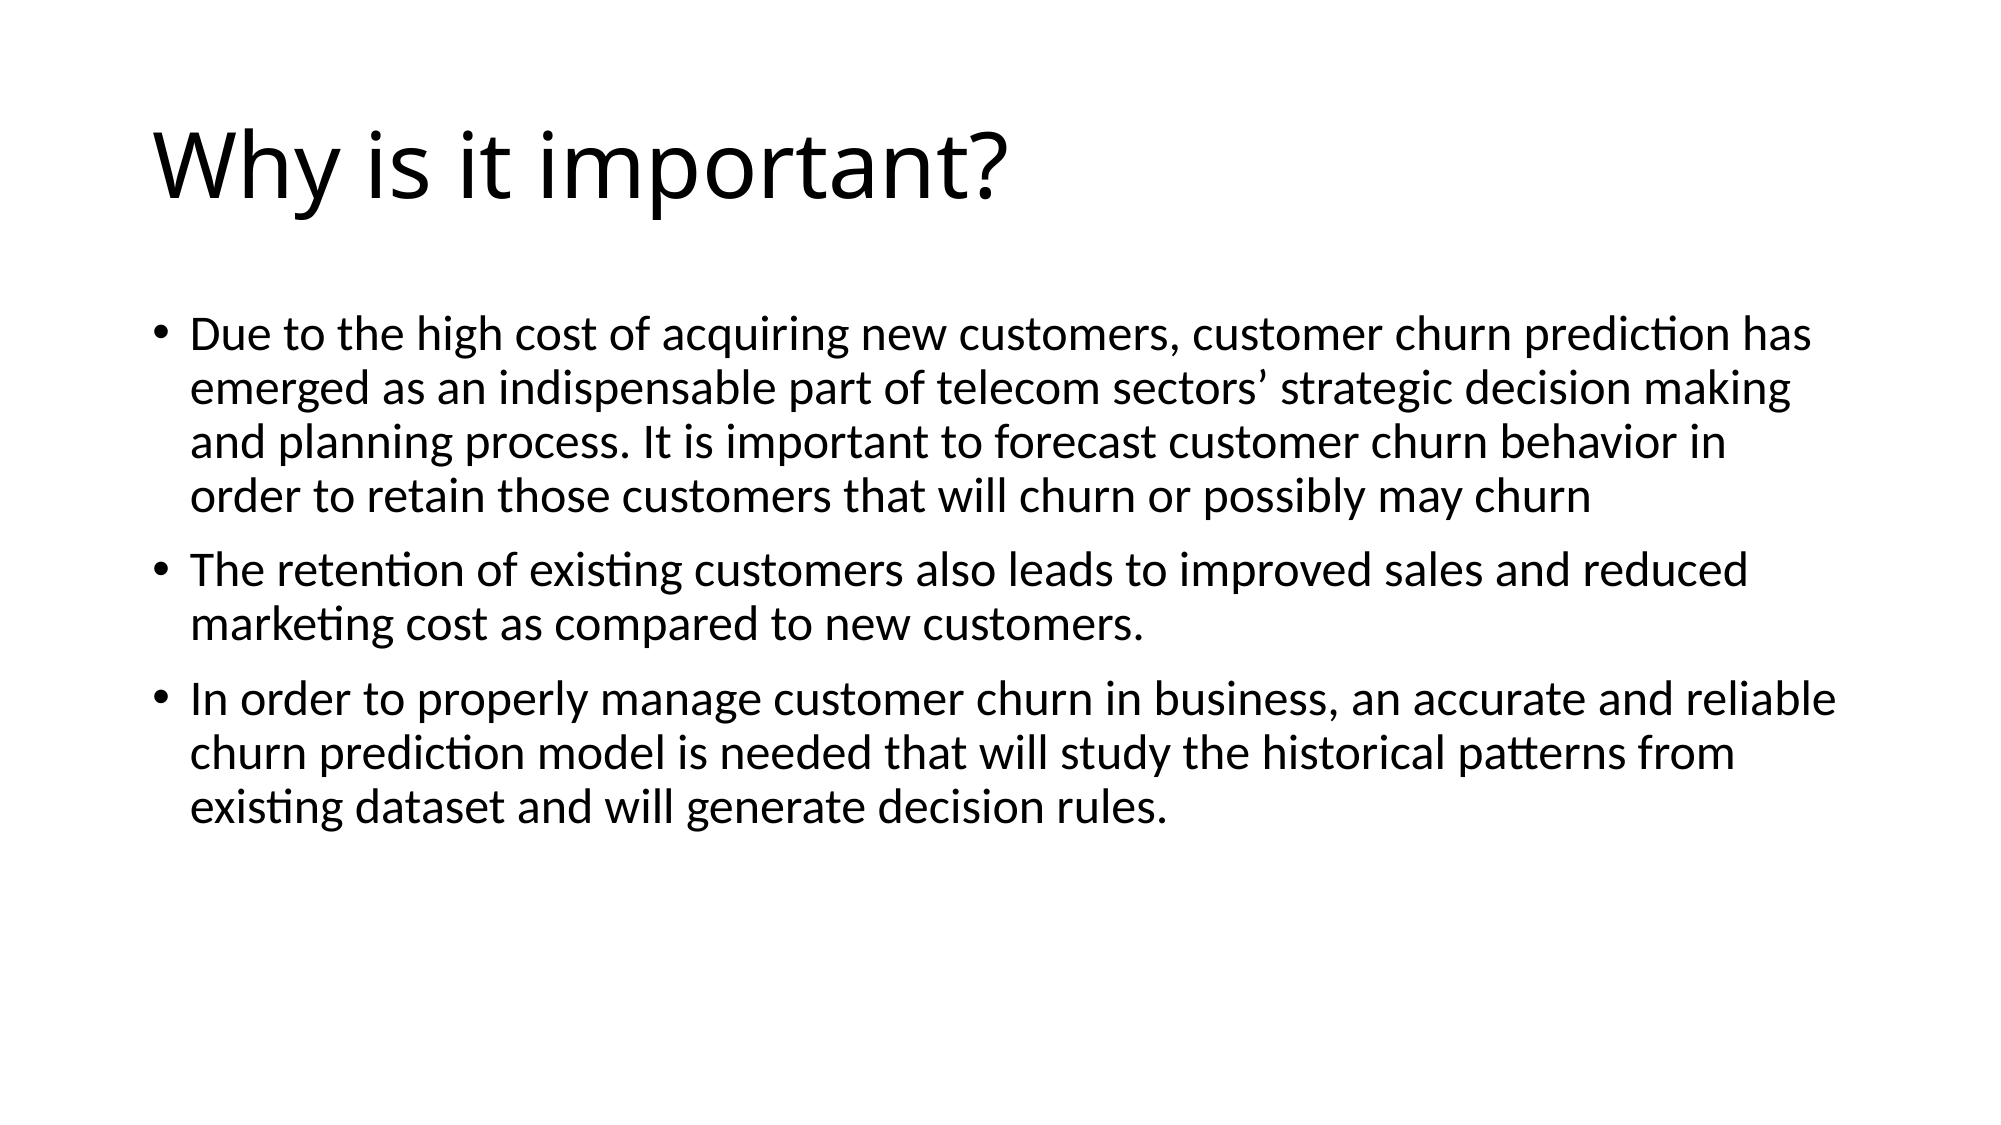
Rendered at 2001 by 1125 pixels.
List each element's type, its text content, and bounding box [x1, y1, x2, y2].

list Due to the high cost of acquiring new customers, customer churn prediction has emerged as an indispensable part of telecom sectors’ strategic decision making and planning process. It is important to forecast customer churn behavior in order to retain those customers that will churn or possibly may churn The retention of existing customers also leads to improved sales and reduced marketing cost as compared to new customers. In order to properly manage customer churn in business, an accurate and reliable churn prediction model is needed that will study the historical patterns from existing dataset and will generate decision rules. [137, 299, 1863, 1014]
title Why is it important? [137, 59, 1863, 278]
